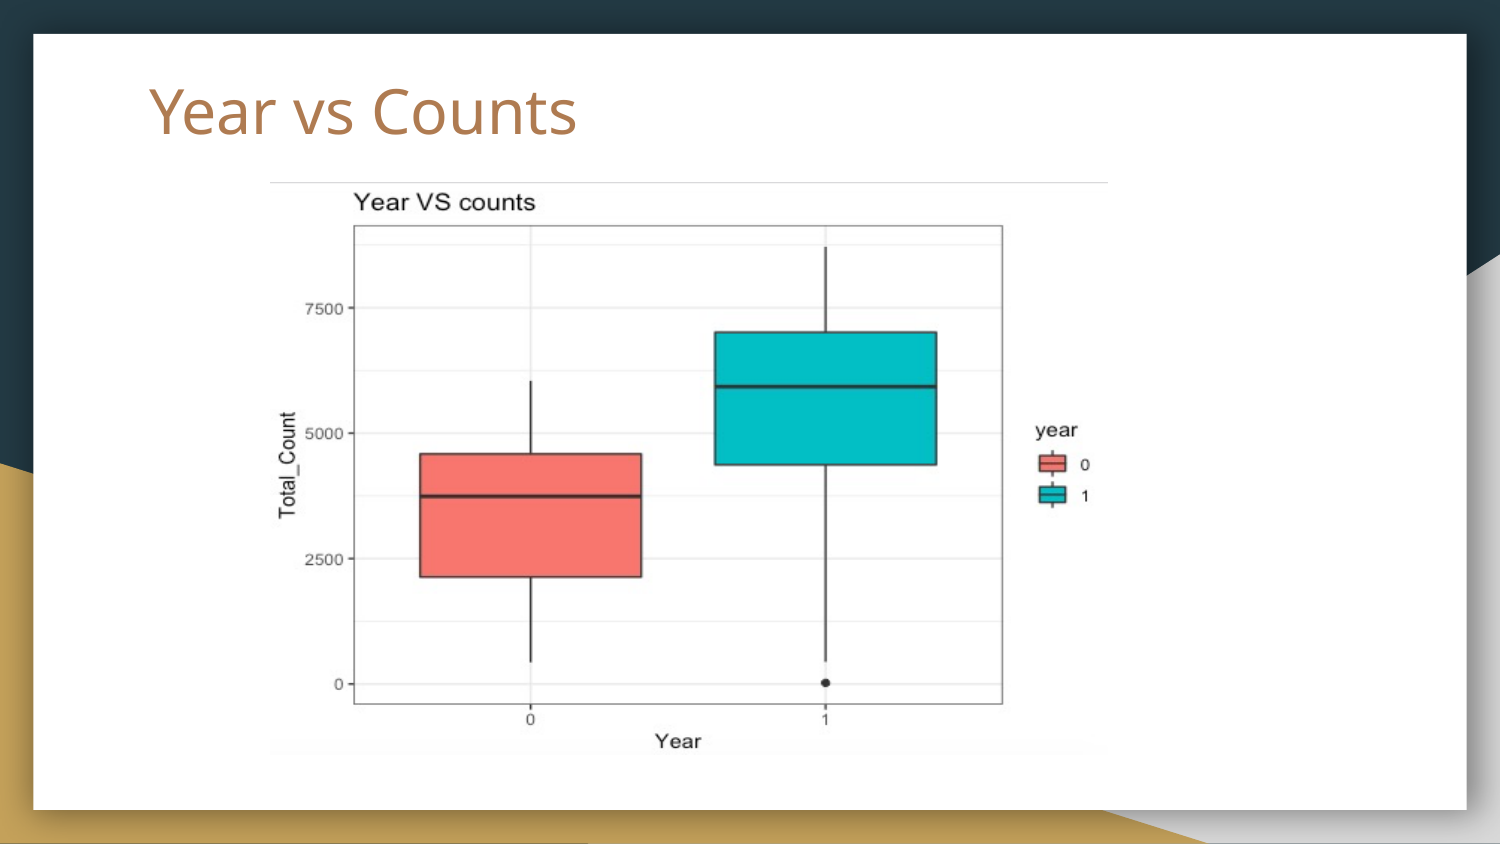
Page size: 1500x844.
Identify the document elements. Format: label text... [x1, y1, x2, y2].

picture [270, 182, 1108, 755]
title Year vs Counts [134, 57, 1366, 156]
